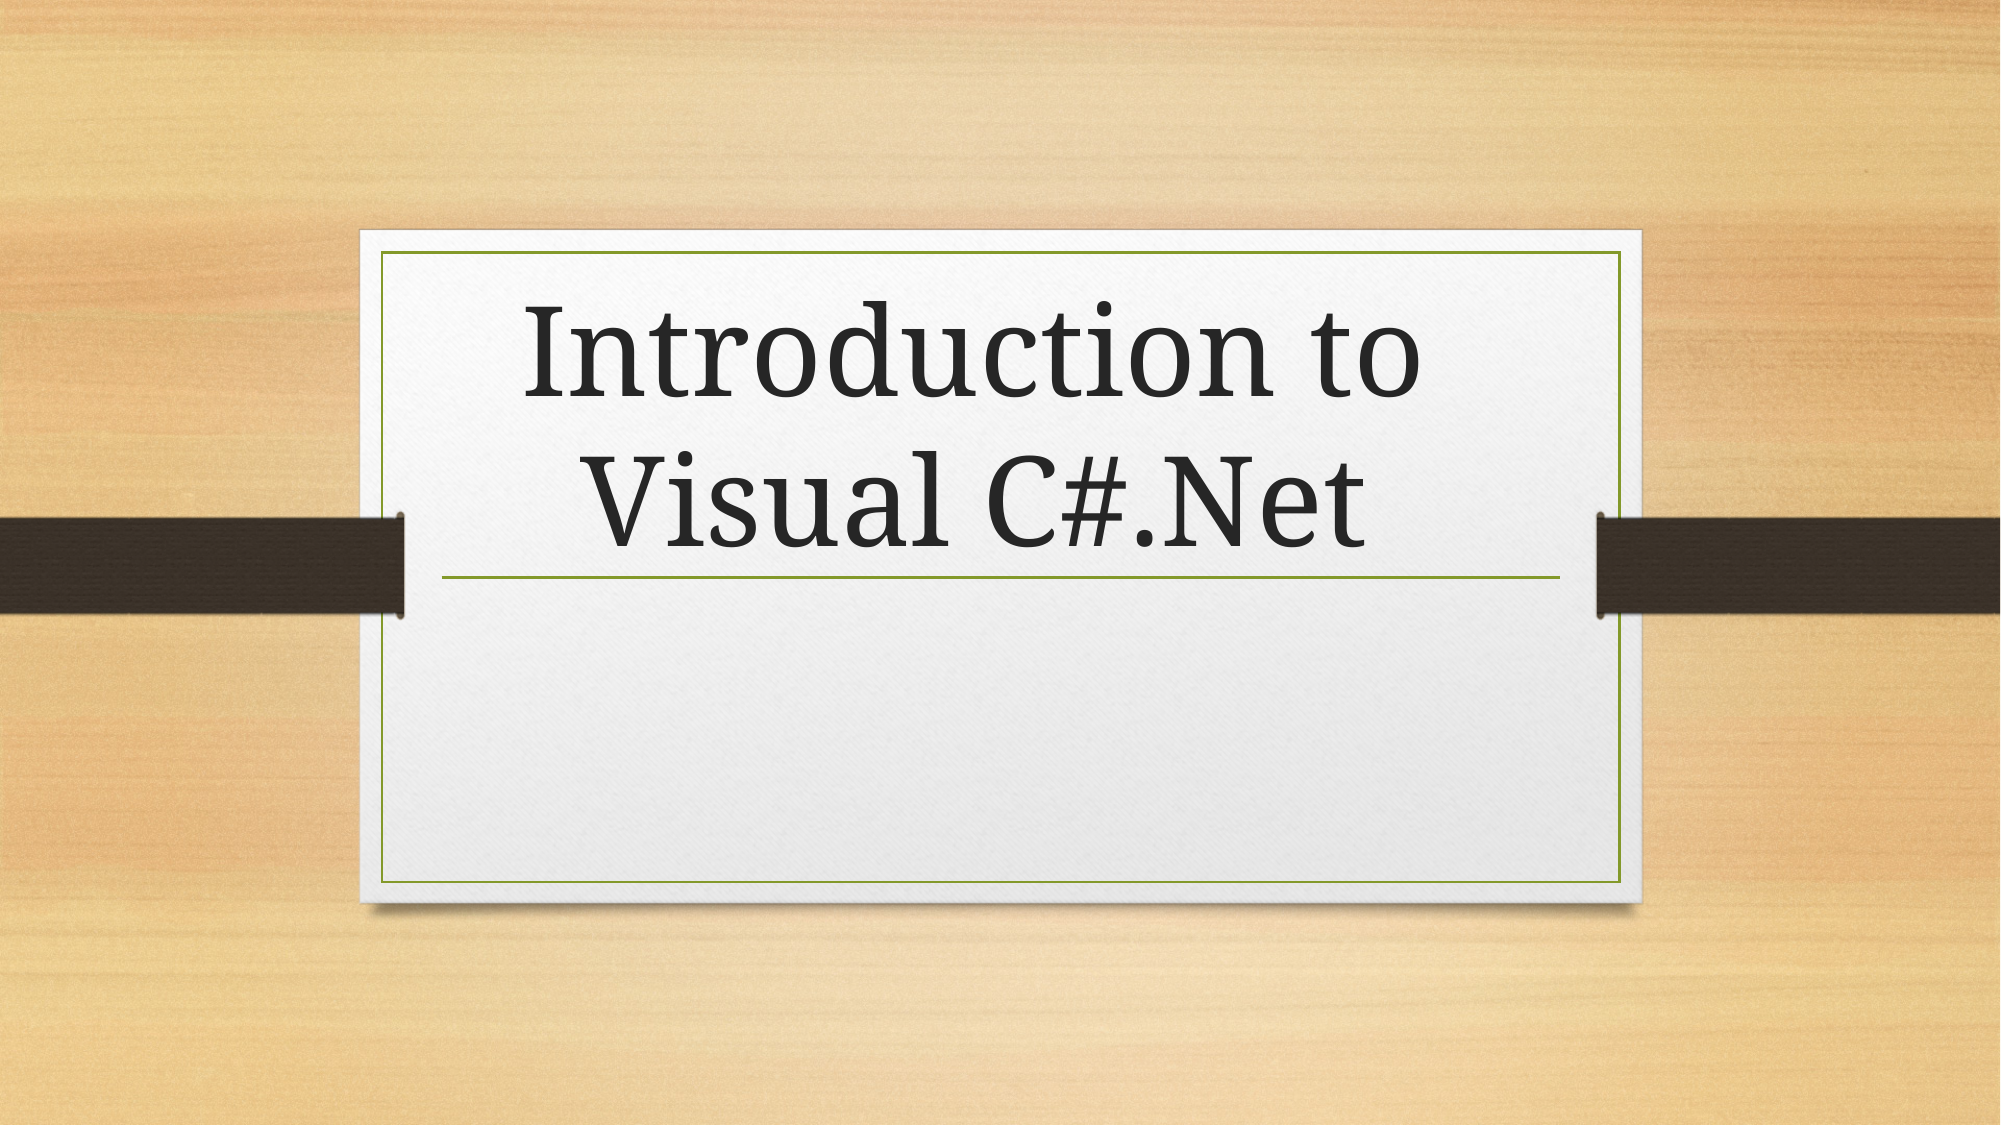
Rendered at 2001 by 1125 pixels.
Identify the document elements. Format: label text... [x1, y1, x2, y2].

picture [0, 0, 2001, 1125]
title Introduction to Visual C#.Net [398, 187, 1550, 579]
